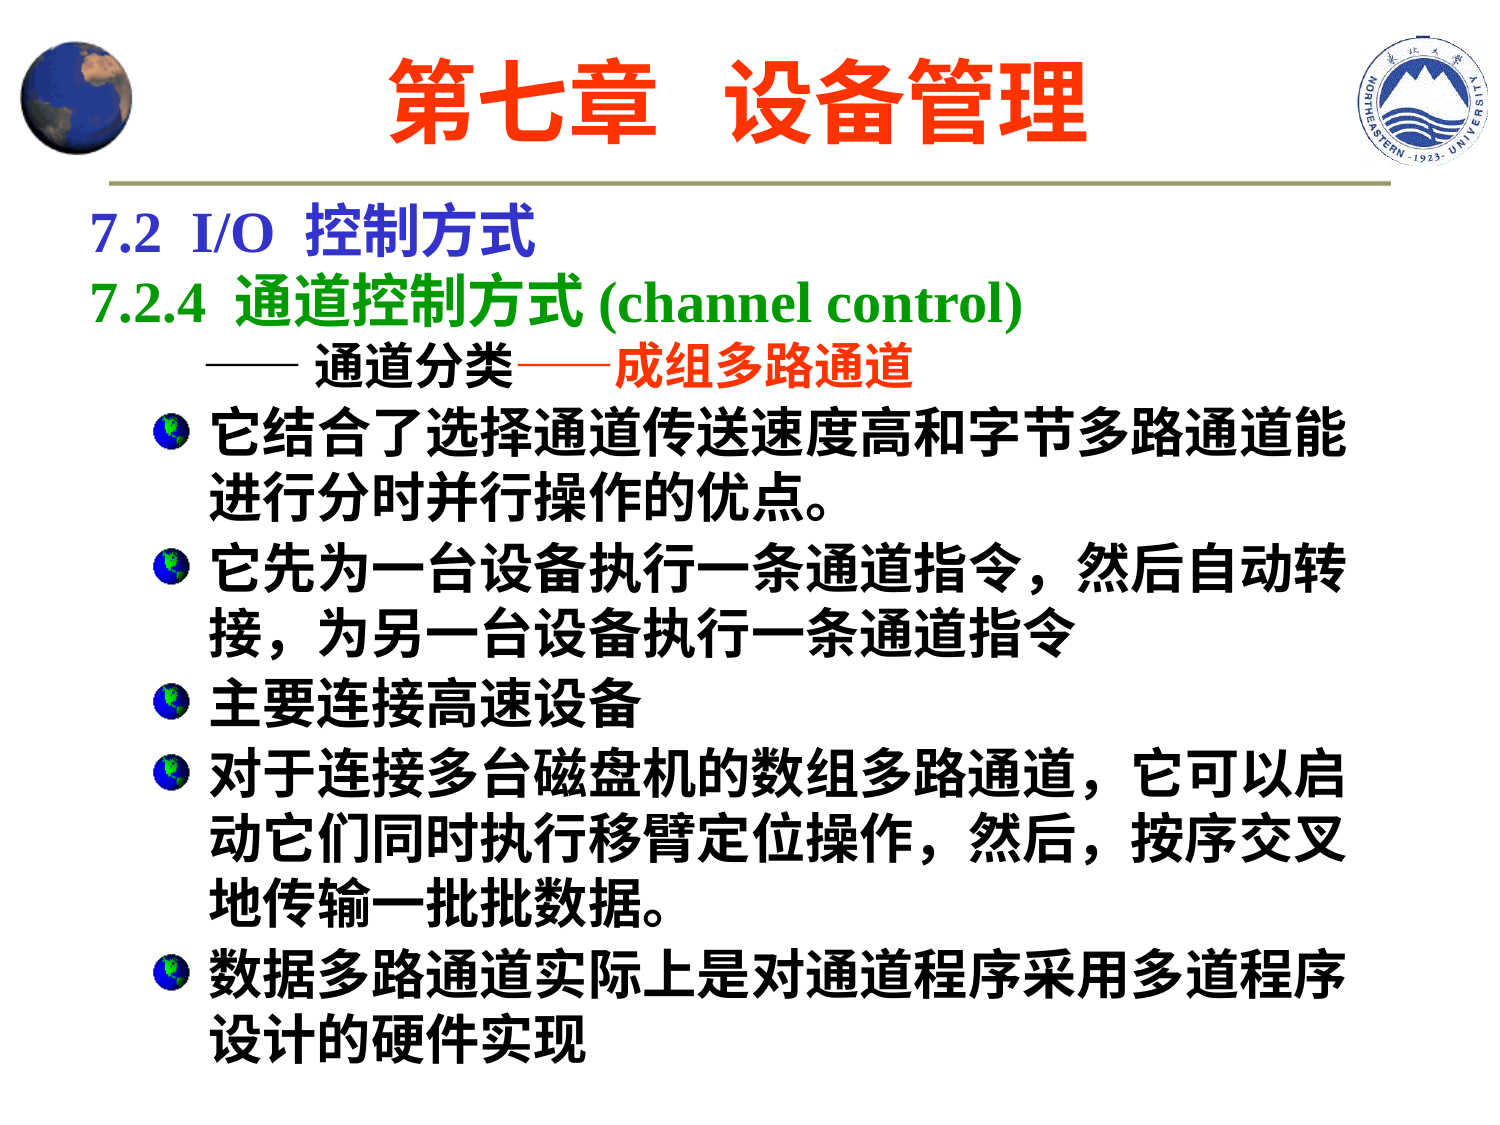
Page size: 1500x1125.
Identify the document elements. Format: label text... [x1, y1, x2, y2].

picture [109, 175, 1391, 187]
picture [1352, 33, 1490, 171]
text_box 第七章 设备管理 [174, 37, 1300, 163]
text_box 7.2 I/O 控制方式 7.2.4 通道控制方式(channel control) ——通道分类——成组多路通道 [74, 187, 1425, 402]
picture [152, 953, 191, 992]
picture [152, 547, 191, 586]
picture [152, 753, 191, 792]
picture [152, 682, 191, 721]
picture [0, 37, 138, 161]
picture [152, 412, 191, 451]
text_box 它结合了选择通道传送速度高和字节多路通道能进行分时并行操作的优点。 它先为一台设备执行一条通道指令，然后自动转接，为另一台设备执行一条通道指令 主要连接高速设备 对于连接多台磁盘机的数组多路通道，它可以启动它们同时执行移臂定位操作，然后，按序交叉地传输一批批数据。 数据多路通道实际上是对通道程序采用多道程序设计的硬件实现 [137, 402, 1400, 1092]
